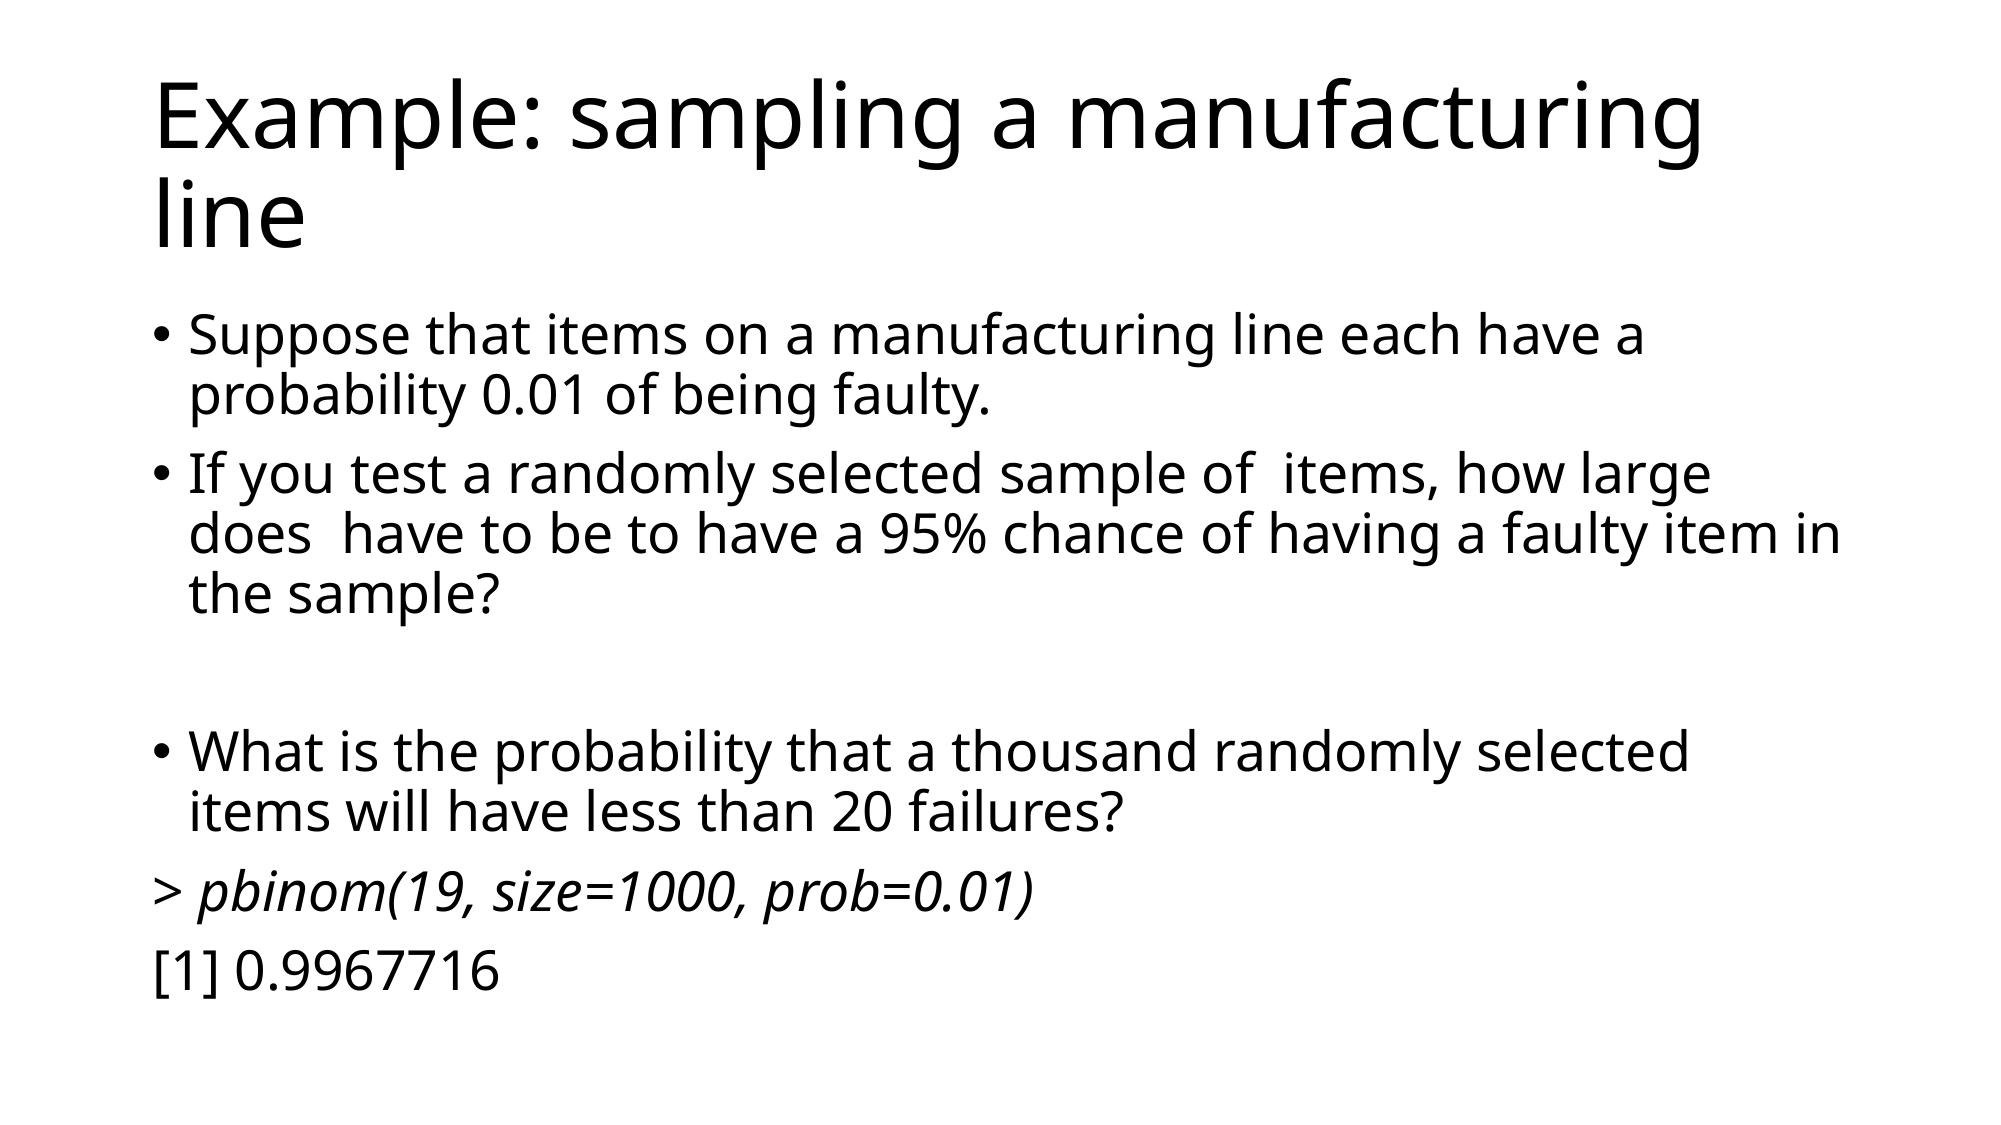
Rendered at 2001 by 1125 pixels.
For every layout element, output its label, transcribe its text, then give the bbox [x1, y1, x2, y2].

title Example: sampling a manufacturing line [137, 59, 1863, 278]
